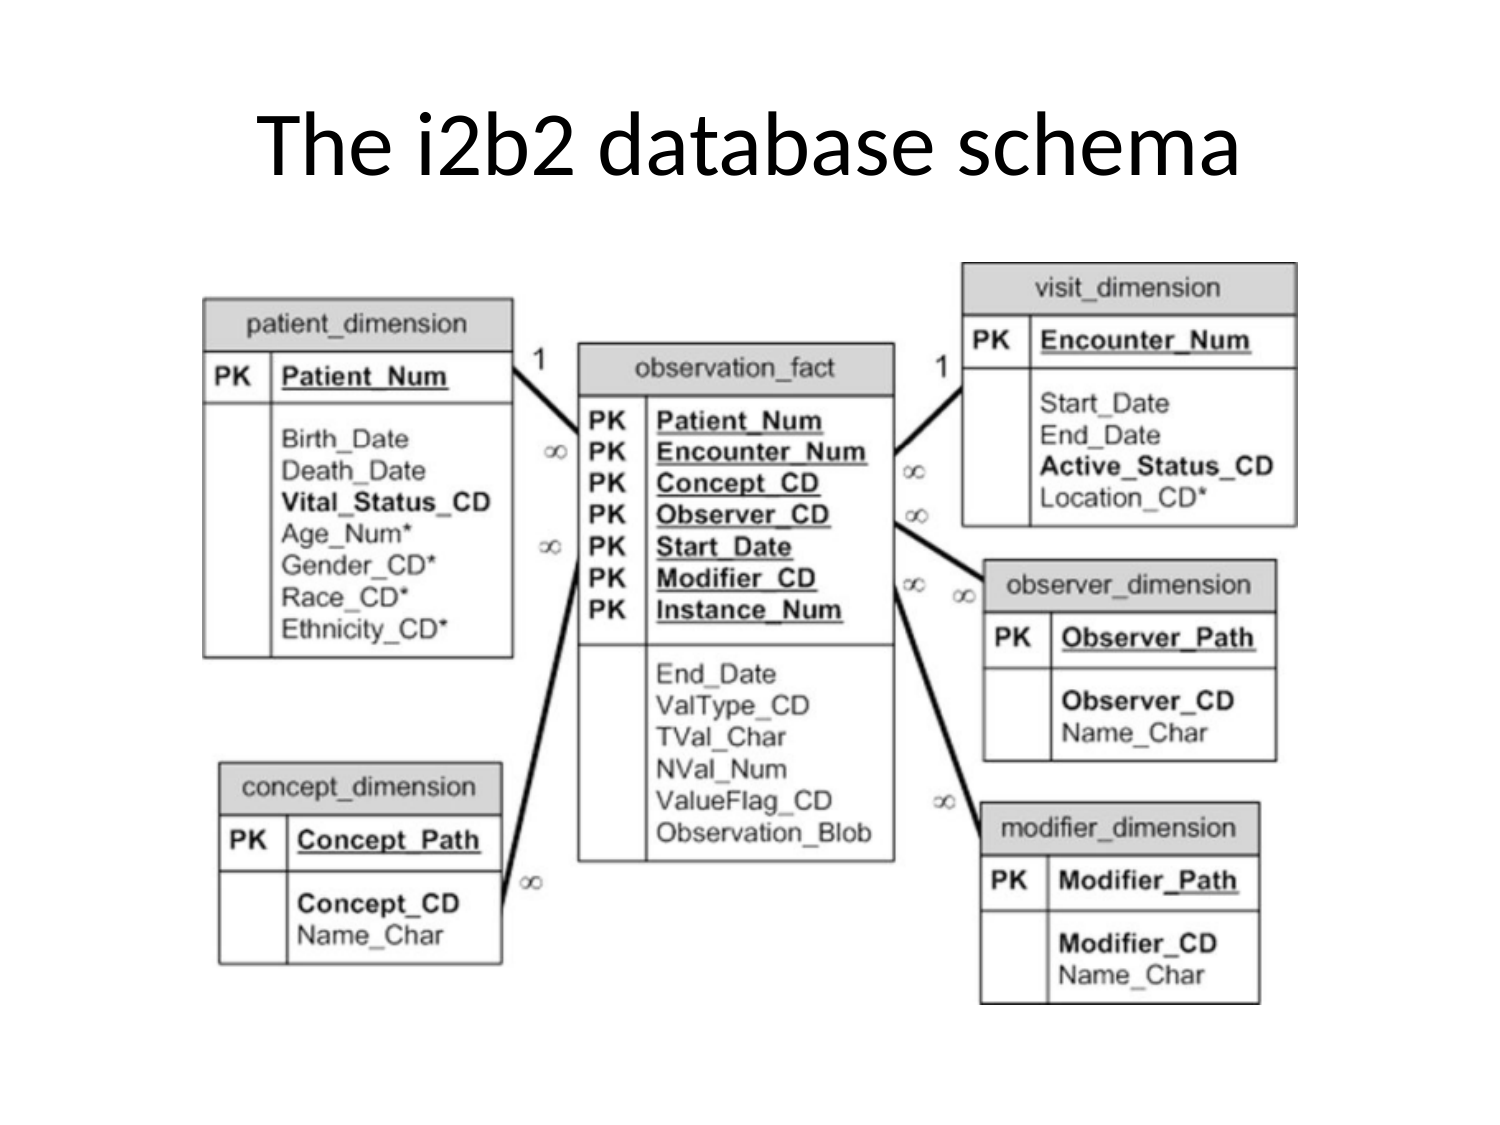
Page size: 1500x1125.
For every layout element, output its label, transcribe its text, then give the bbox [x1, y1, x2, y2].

picture [201, 262, 1299, 1005]
title The i2b2 database schema [75, 45, 1425, 233]
